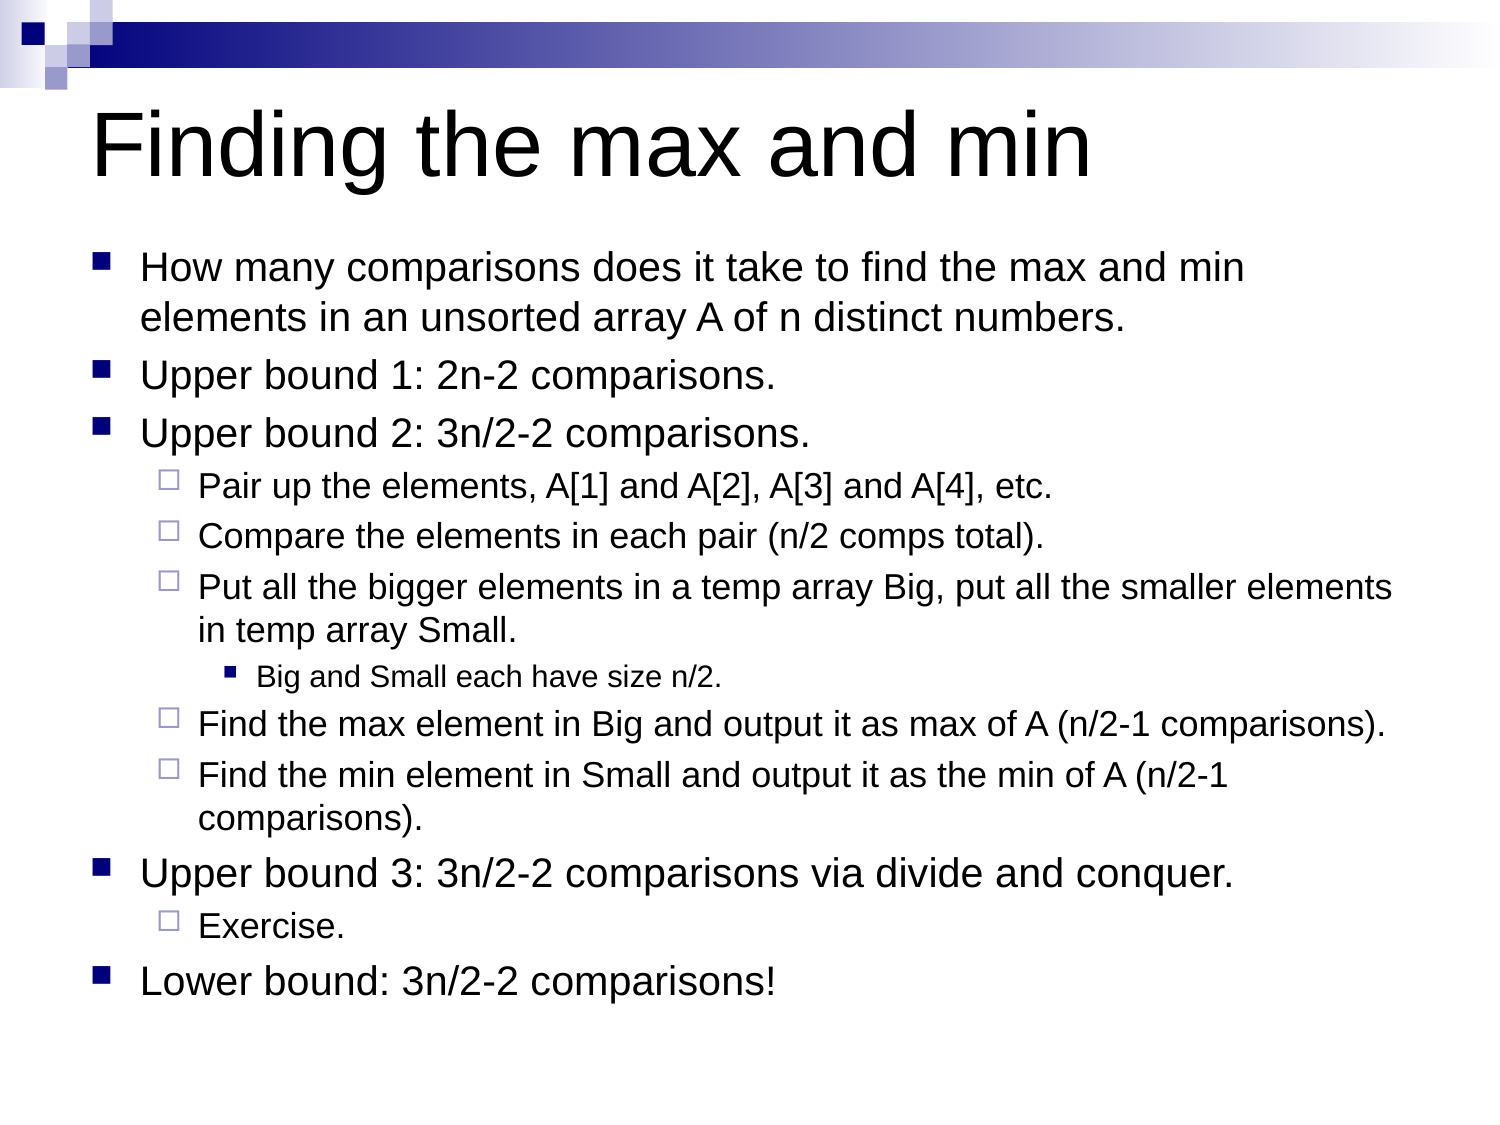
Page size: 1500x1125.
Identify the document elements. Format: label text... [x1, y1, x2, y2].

list How many comparisons does it take to find the max and min elements in an unsorted array A of n distinct numbers. Upper bound 1: 2n-2 comparisons. Upper bound 2: 3n/2-2 comparisons. Pair up the elements, A[1] and A[2], A[3] and A[4], etc. Compare the elements in each pair (n/2 comps total). Put all the bigger elements in a temp array Big, put all the smaller elements in temp array Small. Big and Small each have size n/2. Find the max element in Big and output it as max of A (n/2-1 comparisons). Find the min element in Small and output it as the min of A (n/2-1 comparisons). Upper bound 3: 3n/2-2 comparisons via divide and conquer. Exercise. Lower bound: 3n/2-2 comparisons! [75, 232, 1425, 1067]
title Finding the max and min [75, 75, 1425, 205]
